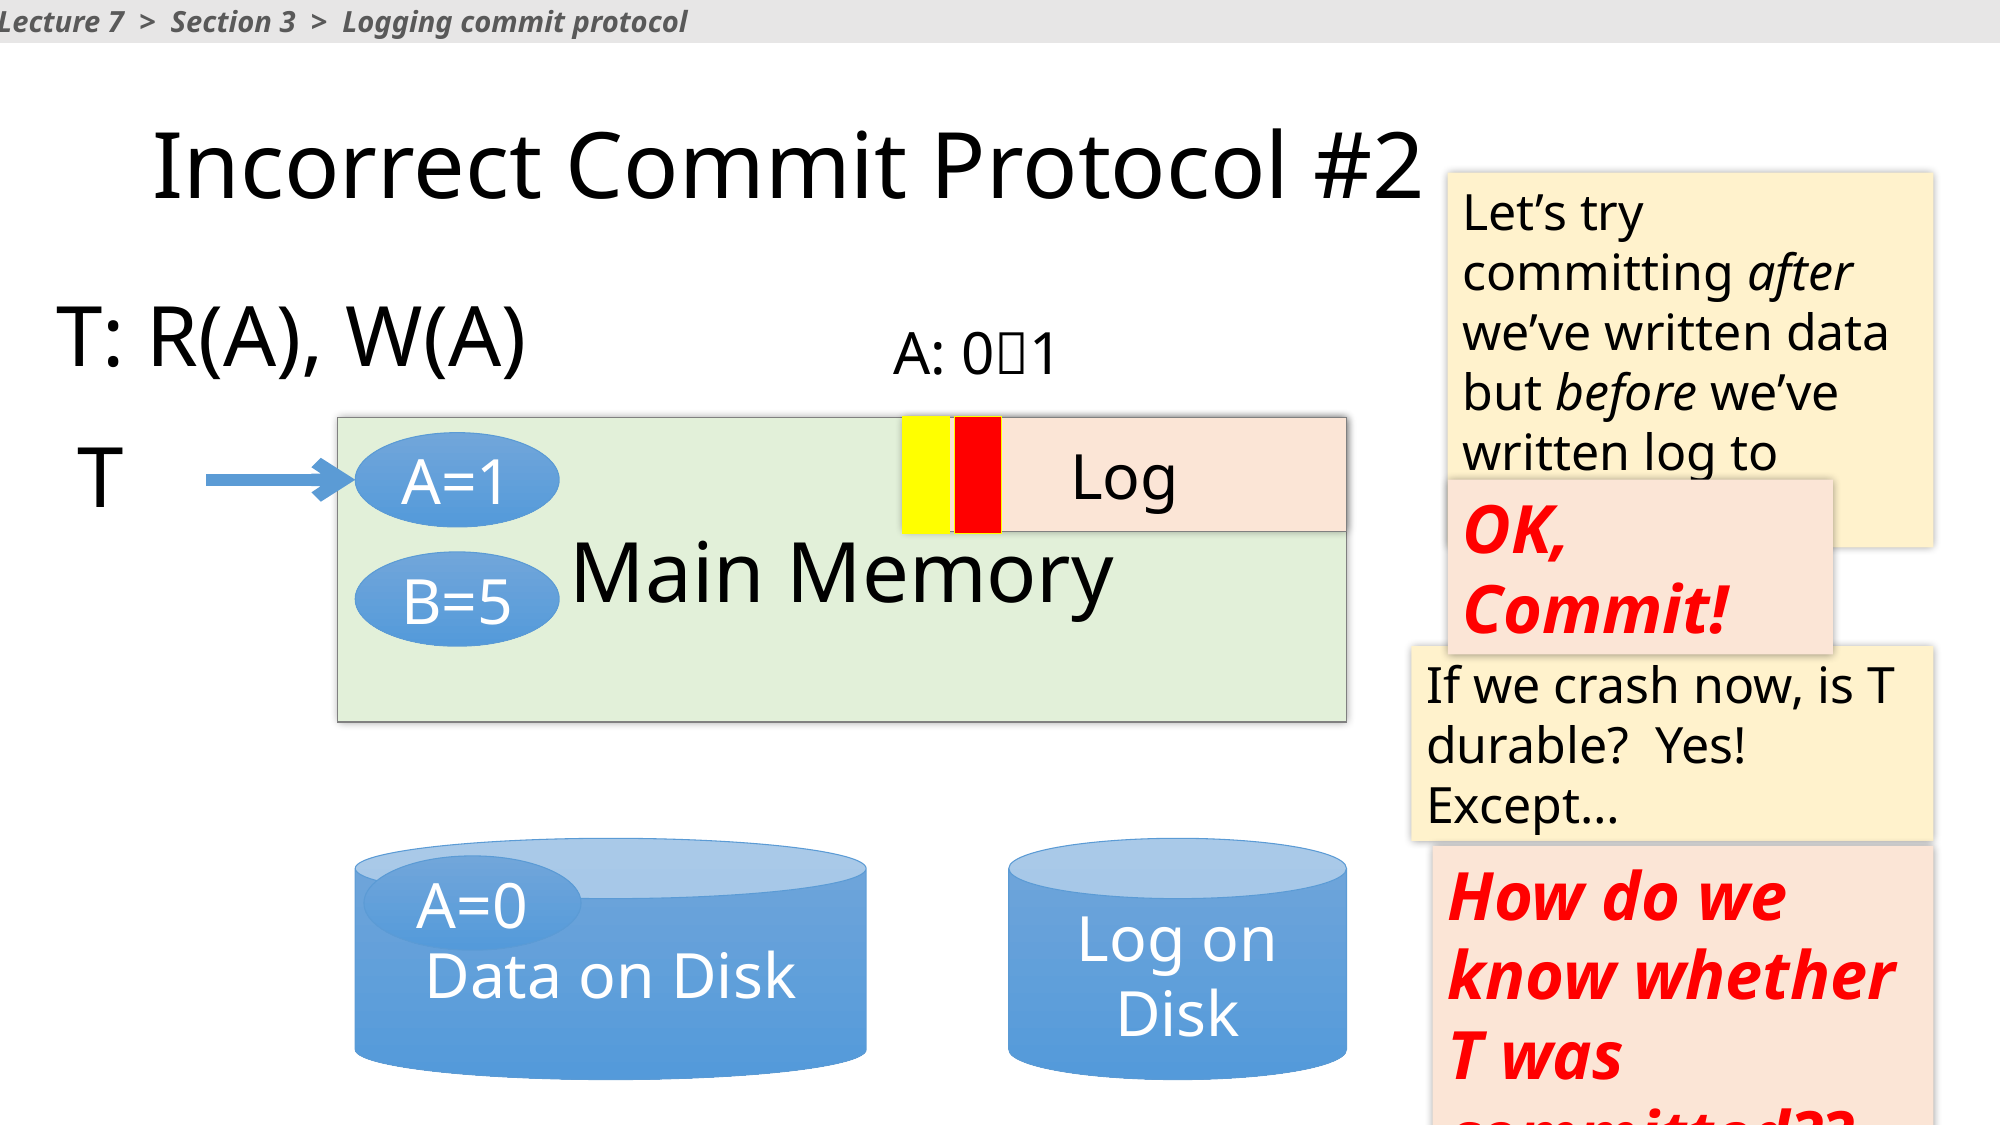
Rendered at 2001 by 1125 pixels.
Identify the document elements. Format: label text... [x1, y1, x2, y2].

title Incorrect Commit Protocol #2 [137, 59, 1863, 278]
text_box OK, Commit! [1447, 479, 1833, 655]
text_box Log [950, 417, 954, 532]
text_box A: 01 [878, 308, 1160, 394]
title Scheduling examples [1010, 839, 1345, 898]
text_box Log [1002, 417, 1347, 532]
text_box Serial schedule T2,T1: [356, 839, 865, 898]
text_box Data on Disk [354, 837, 867, 1081]
text_box How do we know whether T was committed?? [1432, 845, 1934, 1125]
text_box Main Memory [337, 417, 1347, 723]
text_box A=1 [354, 432, 560, 528]
text_box T: R(A), W(A) [0, 275, 606, 391]
text_box T [0, 417, 224, 532]
text_box [902, 416, 950, 534]
text_box A=0 [363, 855, 582, 951]
text_box If we crash now, is T durable? Yes! Except… [1411, 646, 1934, 841]
text_box [954, 416, 1002, 534]
text_box Let’s try committing after we’ve written data but before we’ve written log to disk… [1447, 172, 1934, 548]
text_box B=5 [354, 551, 560, 647]
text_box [0, 0, 2000, 47]
text_box Log on Disk [1008, 837, 1348, 1081]
